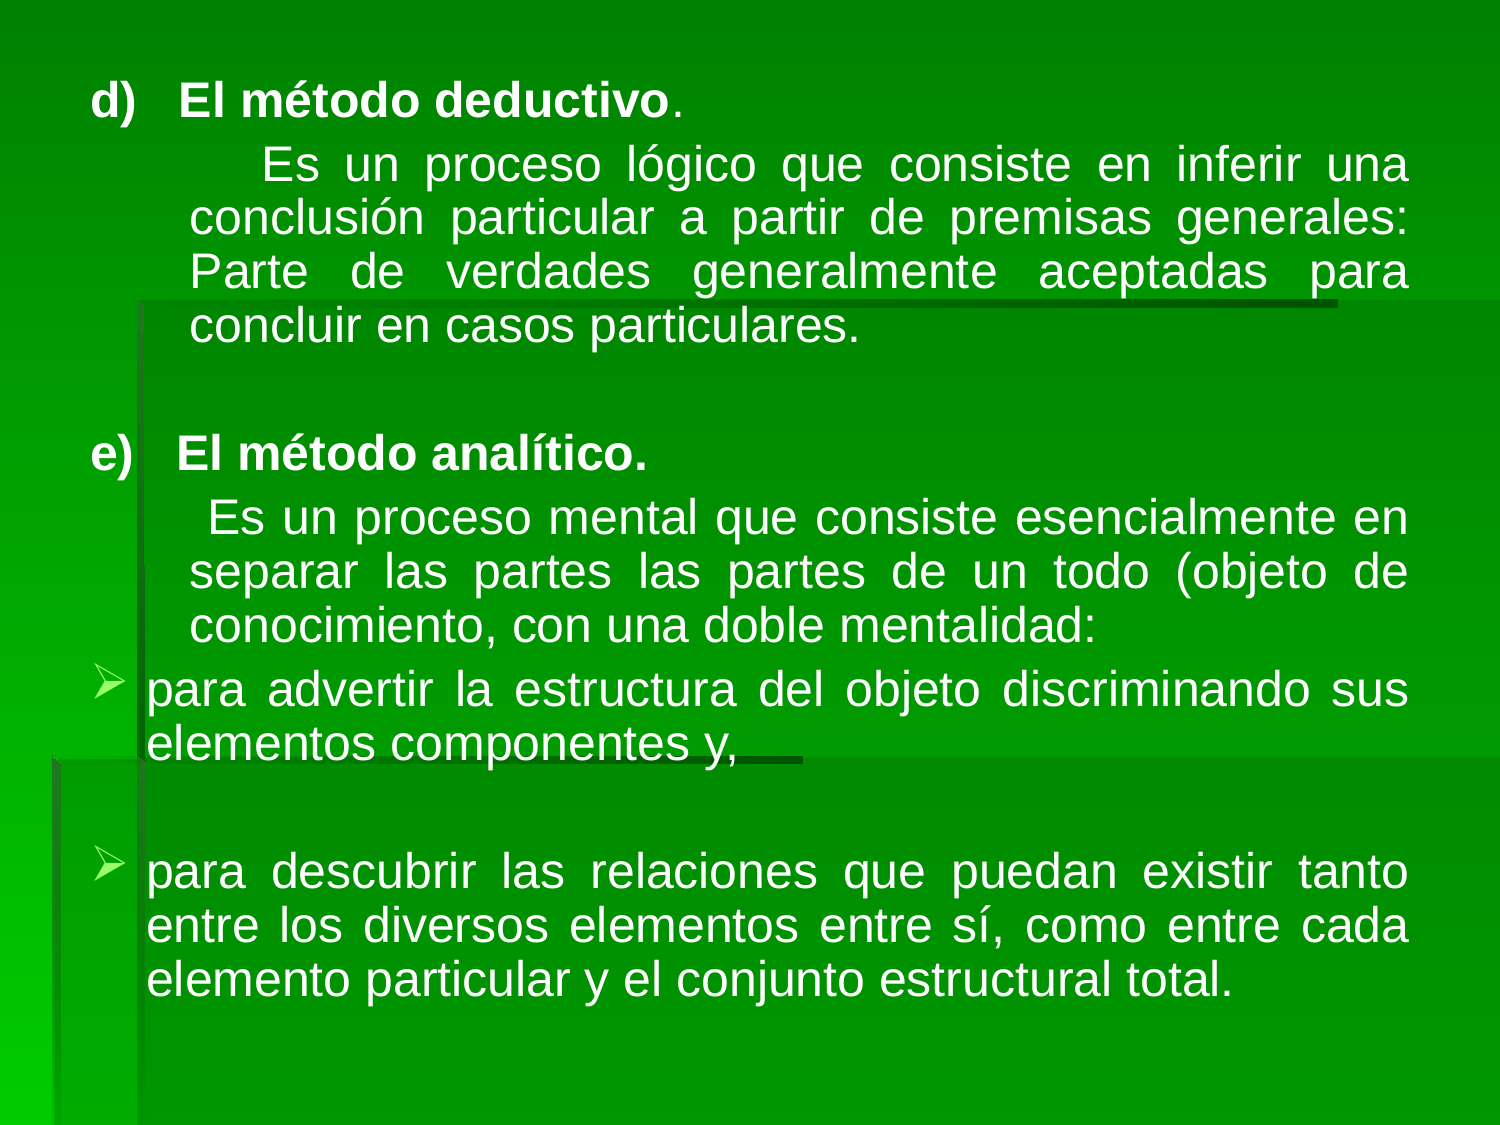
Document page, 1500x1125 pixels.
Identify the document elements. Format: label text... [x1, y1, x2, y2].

list d) El método deductivo. Es un proceso lógico que consiste en inferir una conclusión particular a partir de premisas generales: Parte de verdades generalmente aceptadas para concluir en casos particulares. e) El método analítico. Es un proceso mental que consiste esencialmente en separar las partes las partes de un todo (objeto de conocimiento, con una doble mentalidad: para advertir la estructura del objeto discriminando sus elementos componentes y, para descubrir las relaciones que puedan existir tanto entre los diversos elementos entre sí, como entre cada elemento particular y el conjunto estructural total. [74, 66, 1426, 1024]
